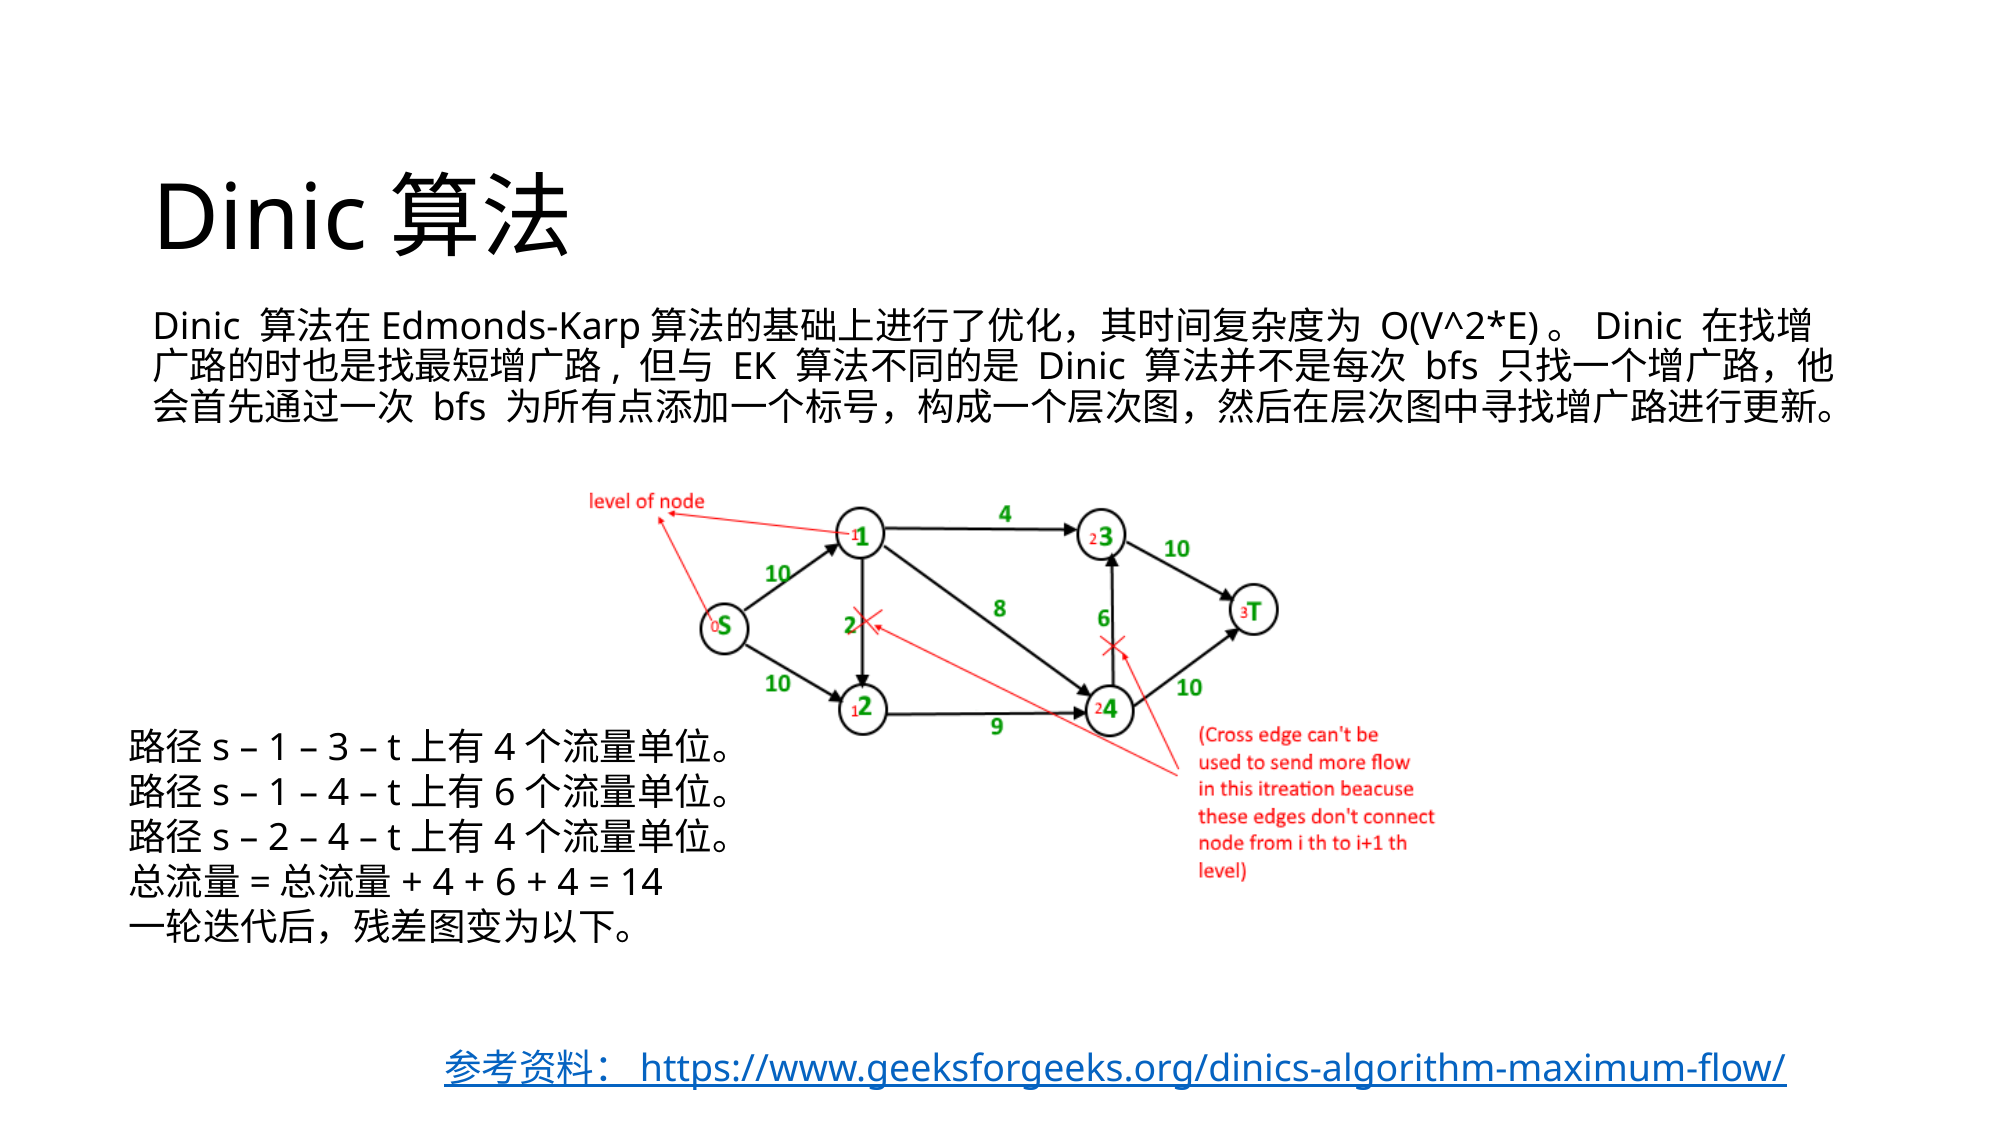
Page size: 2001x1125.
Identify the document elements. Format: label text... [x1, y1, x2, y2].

text_box 参考资料： https://www.geeksforgeeks.org/dinics-algorithm-maximum-flow/ [429, 1036, 1802, 1125]
text_box Dinic算法 [137, 59, 1863, 278]
picture [582, 468, 1448, 886]
text_box Dinic 算法在Edmonds-Karp算法的基础上进行了优化，其时间复杂度为 O(V^2*E)。Dinic 在找增广路的时也是找最短增广路, 但与 EK 算法不同的是 Dinic 算法并不是每次 bfs 只找一个增广路，他会首先通过一次 bfs 为所有点添加一个标号，构成一个层次图，然后在层次图中寻找增广路进行更新。 [137, 299, 1863, 1014]
text_box 路径s – 1 – 3 – t上有4个流量单位。 路径s – 1 – 4 – t上有6个流量单位。 路径s – 2 – 4 – t上有4个流量单位。 总流量=总流量+ 4 + 6 + 4 = 14 一轮迭代后，残差图变为以下。 [113, 715, 765, 1001]
